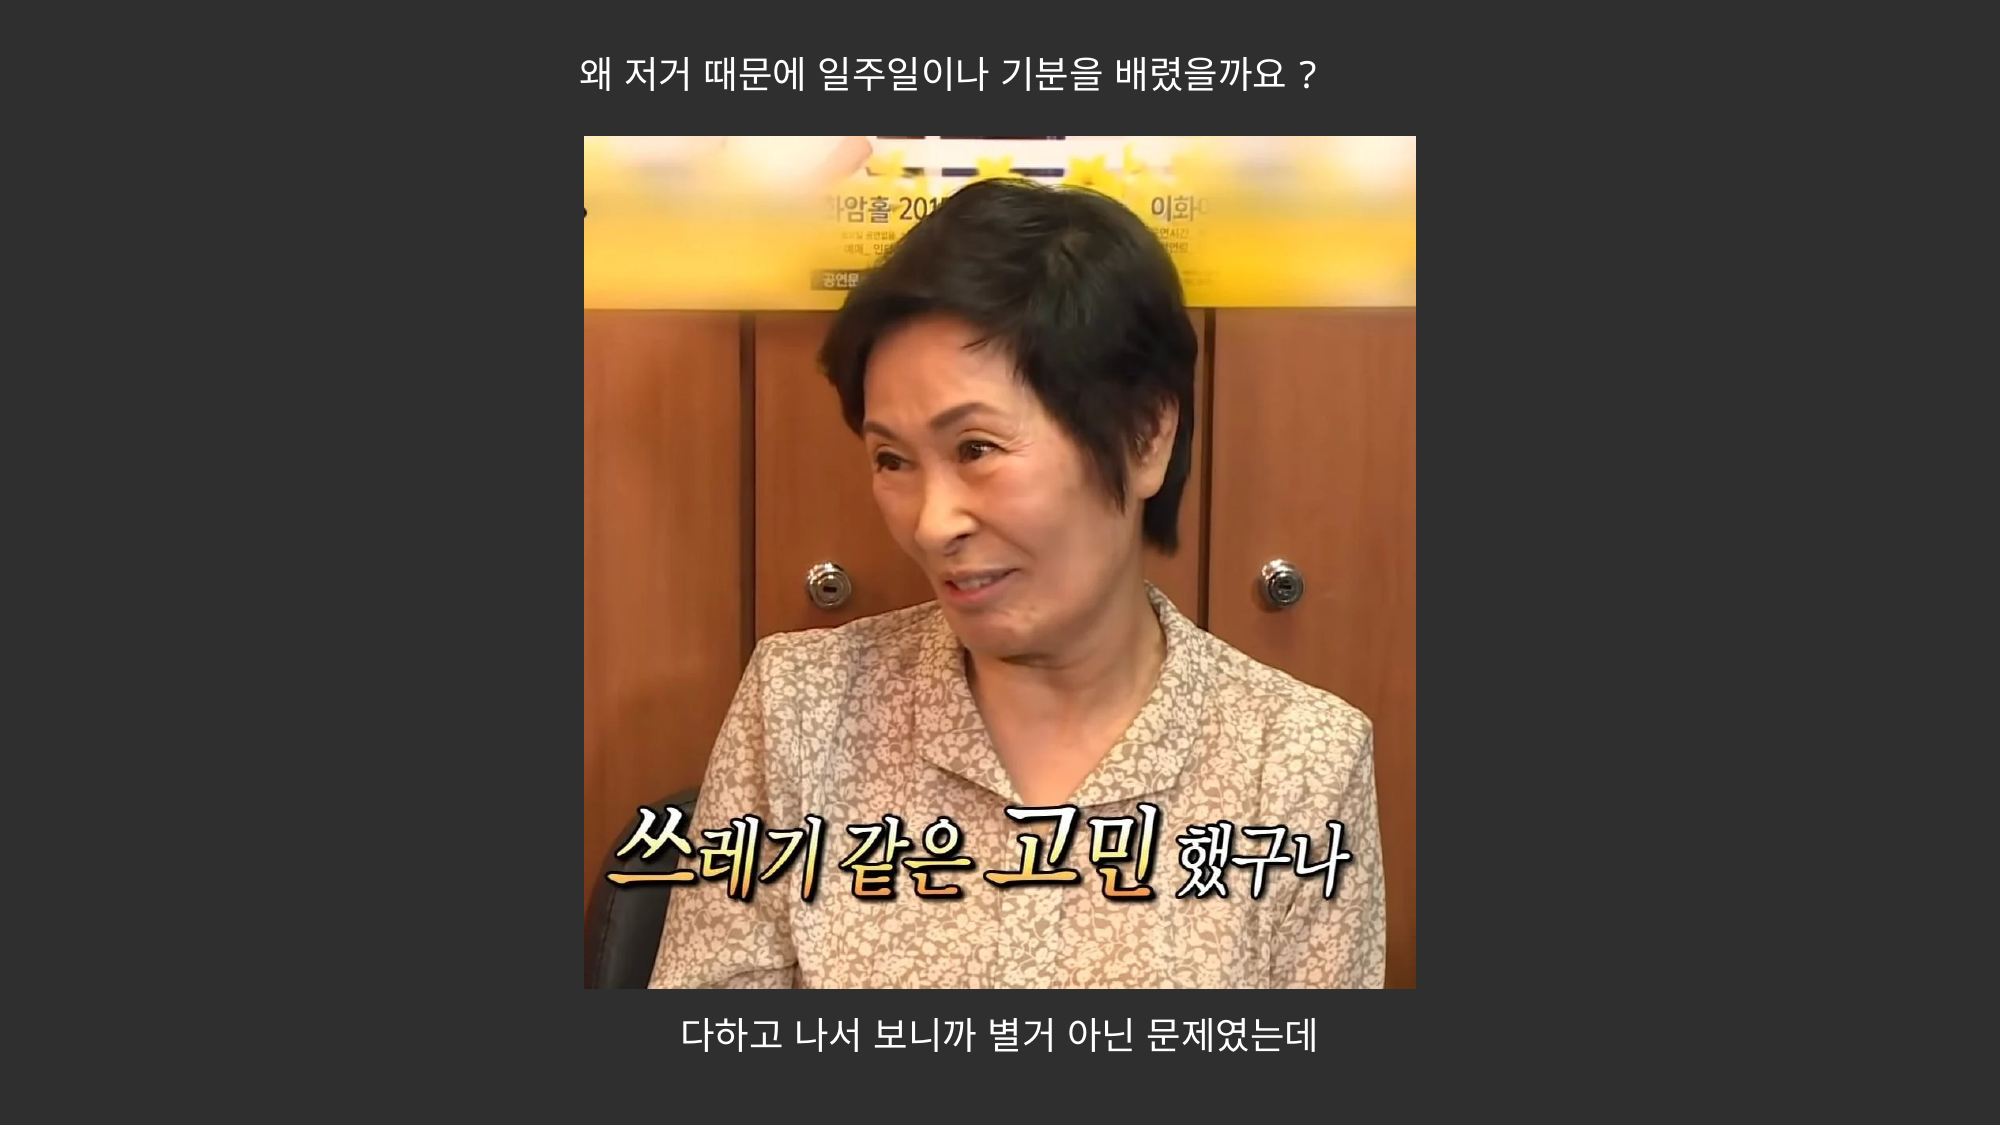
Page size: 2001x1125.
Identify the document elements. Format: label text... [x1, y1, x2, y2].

picture [584, 136, 1416, 989]
text_box 왜 저거 때문에 일주일이나 기분을 배렸을까요? [564, 43, 1436, 104]
text_box 다하고 나서 보니까 별거 아닌 문제였는데 [564, 1004, 1436, 1065]
